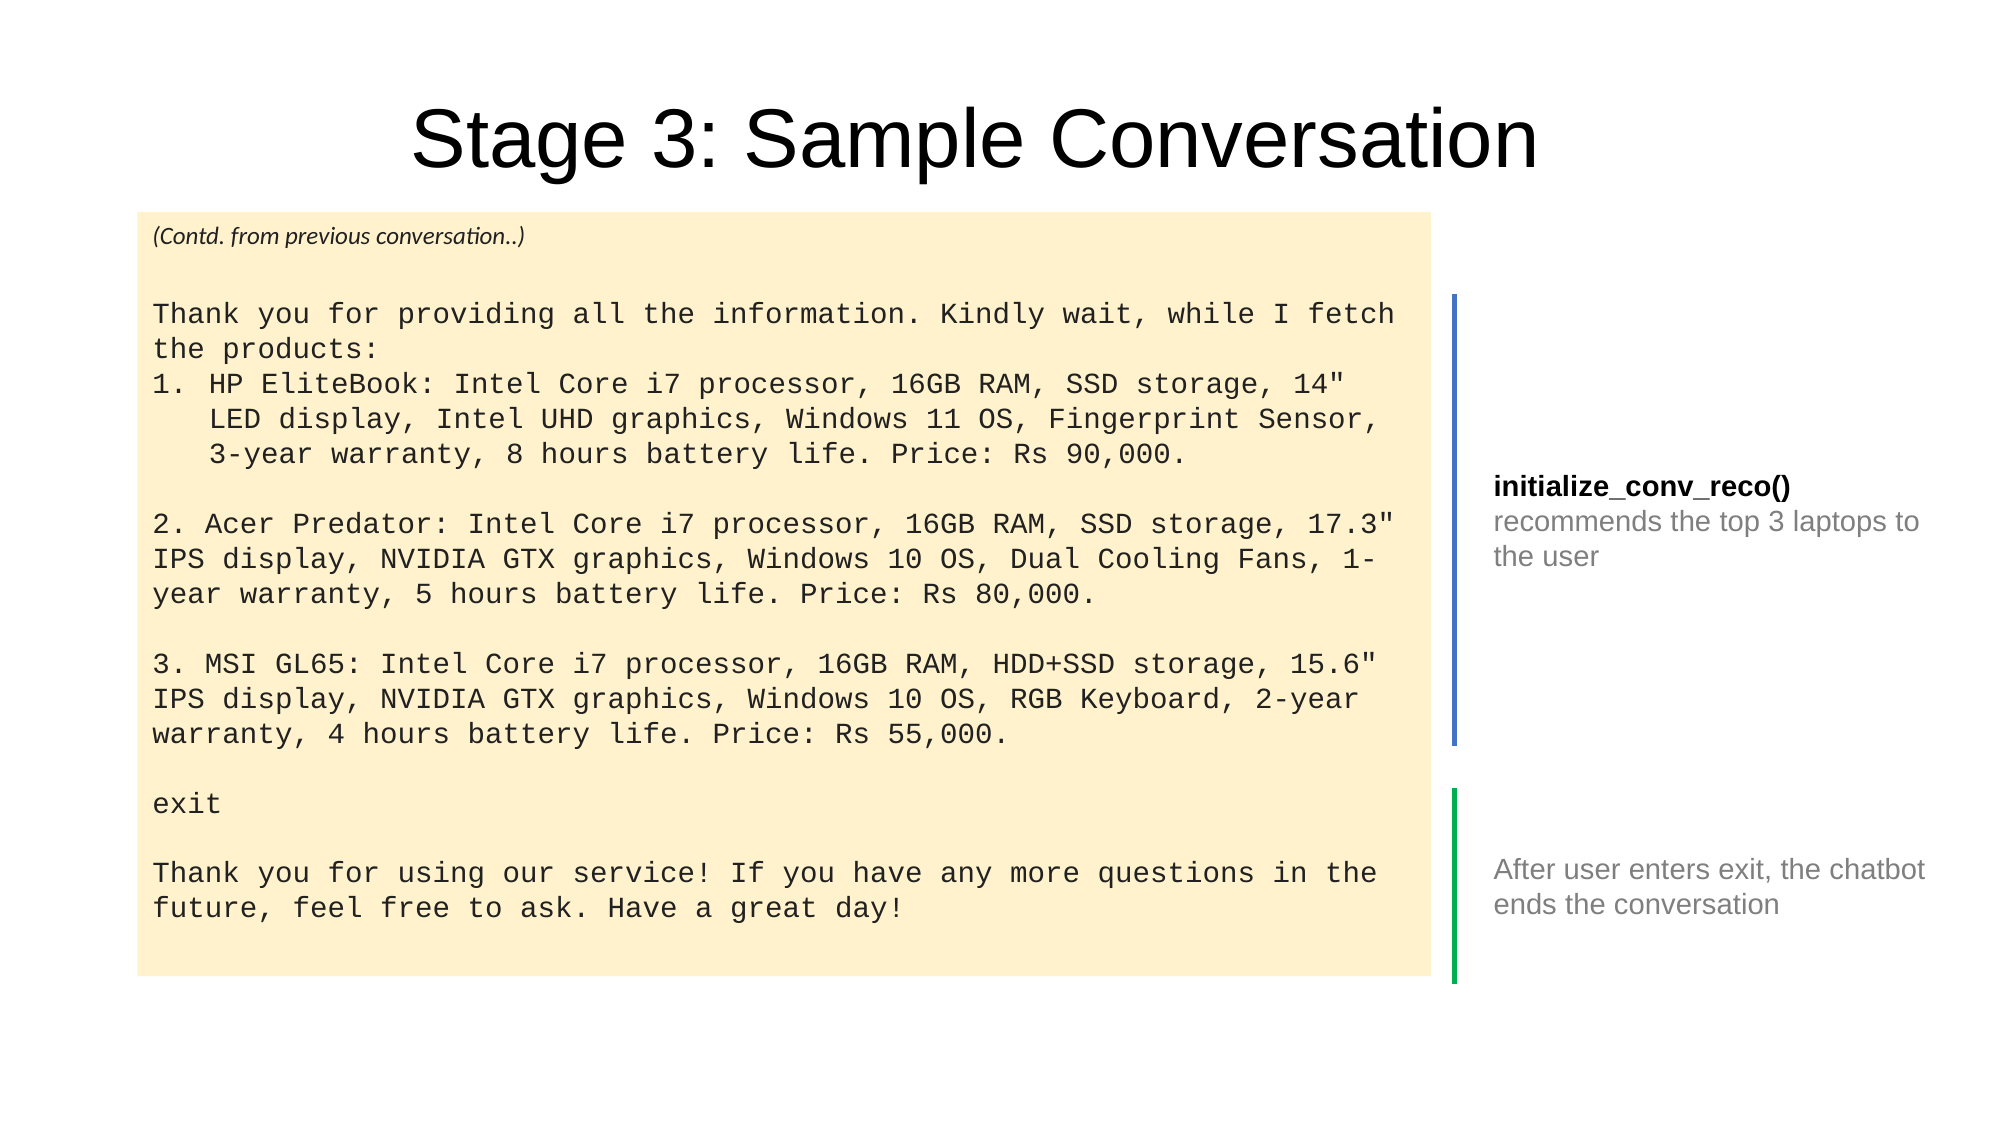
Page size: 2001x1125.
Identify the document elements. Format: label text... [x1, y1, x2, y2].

title Stage 3: Sample Conversation [113, 31, 1838, 250]
text_box (Contd. from previous conversation..) Thank you for providing all the information. Kindly wait, while I fetch the products: HP EliteBook: Intel Core i7 processor, 16GB RAM, SSD storage, 14" LED display, Intel UHD graphics, Windows 11 OS, Fingerprint Sensor, 3-year warranty, 8 hours battery life. Price: Rs 90,000. 2. Acer Predator: Intel Core i7 processor, 16GB RAM, SSD storage, 17.3" IPS display, NVIDIA GTX graphics, Windows 10 OS, Dual Cooling Fans, 1-year warranty, 5 hours battery life. Price: Rs 80,000. 3. MSI GL65: Intel Core i7 processor, 16GB RAM, HDD+SSD storage, 15.6" IPS display, NVIDIA GTX graphics, Windows 10 OS, RGB Keyboard, 2-year warranty, 4 hours battery life. Price: Rs 55,000. exit Thank you for using our service! If you have any more questions in the future, feel free to ask. Have a great day! [137, 212, 1431, 977]
text_box After user enters exit, the chatbot ends the conversation [1478, 843, 1958, 928]
text_box initialize_conv_reco() recommends the top 3 laptops to the user [1478, 459, 1958, 580]
